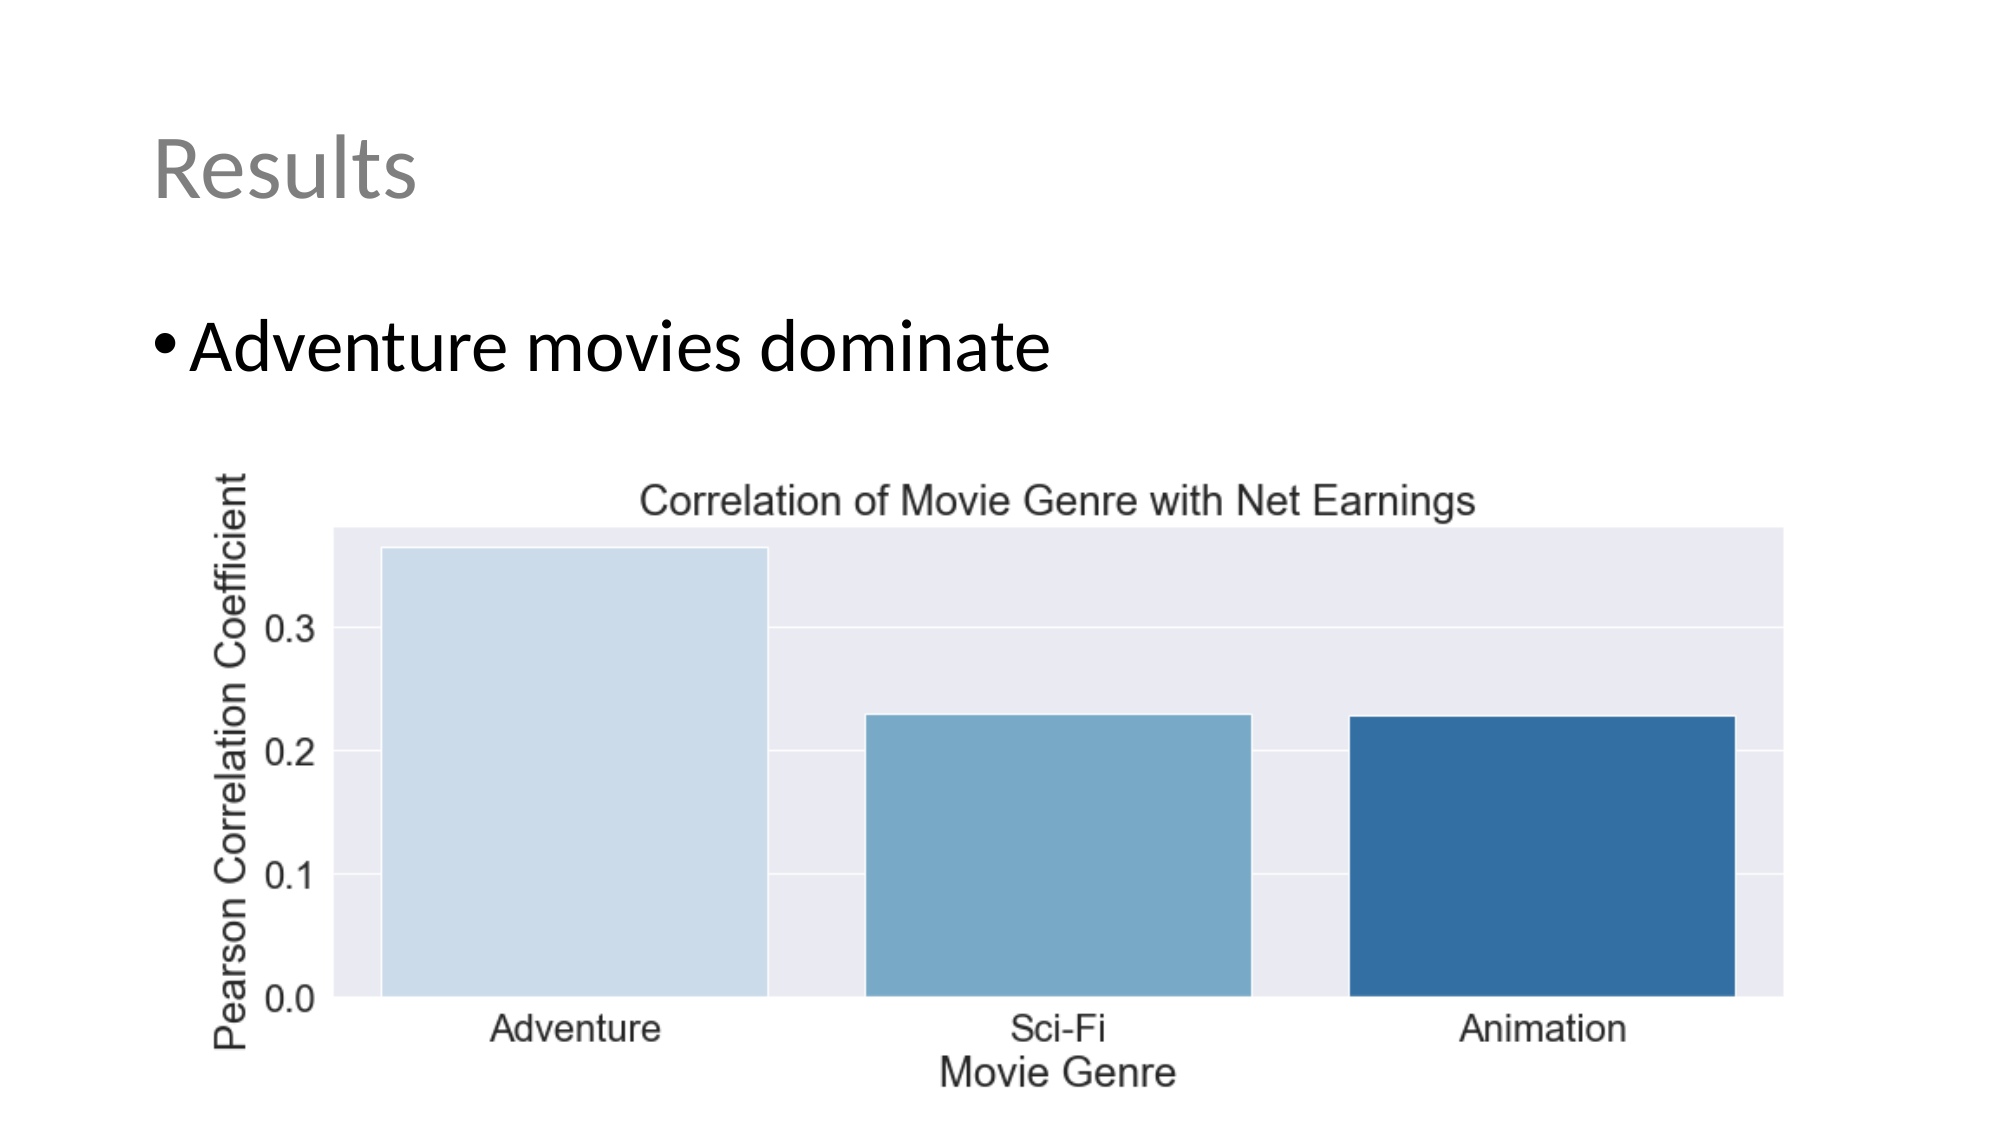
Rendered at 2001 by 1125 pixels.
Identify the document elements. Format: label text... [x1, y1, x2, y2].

picture [204, 460, 1796, 1108]
title Results [137, 59, 1863, 278]
list Adventure movies dominate [137, 299, 1863, 1014]
